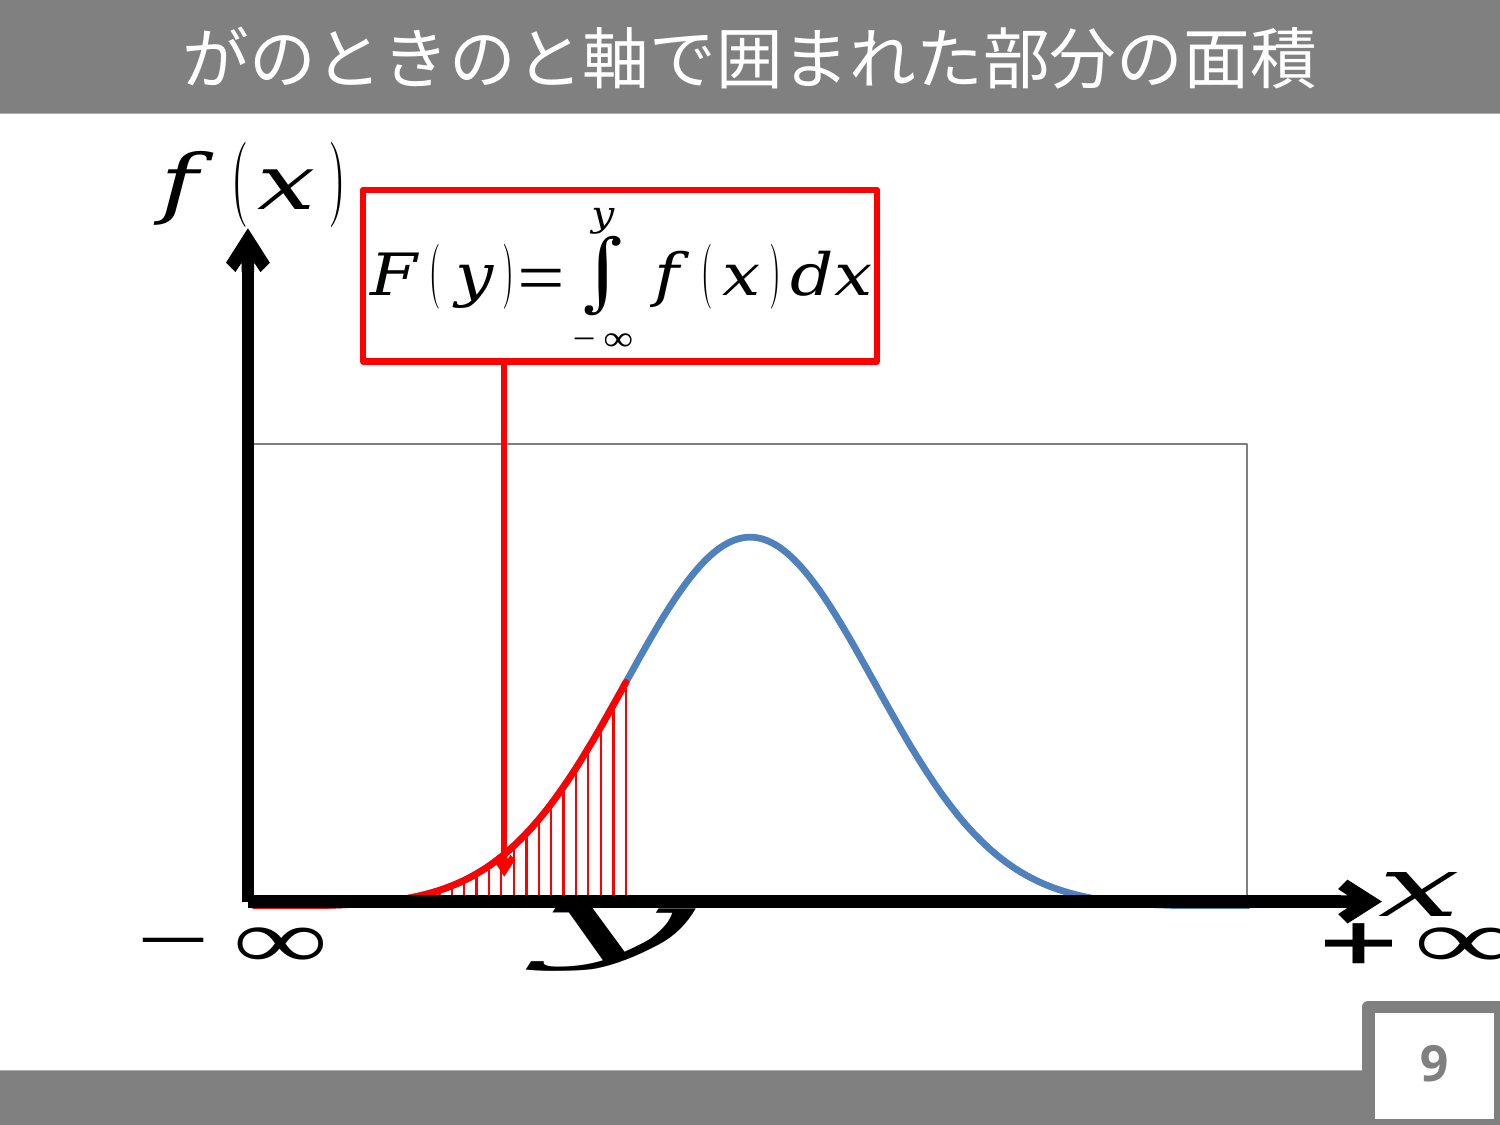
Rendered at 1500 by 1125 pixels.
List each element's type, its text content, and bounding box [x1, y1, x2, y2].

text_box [365, 192, 875, 877]
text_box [128, 136, 1500, 990]
slide_number 9 [1362, 1001, 1500, 1125]
